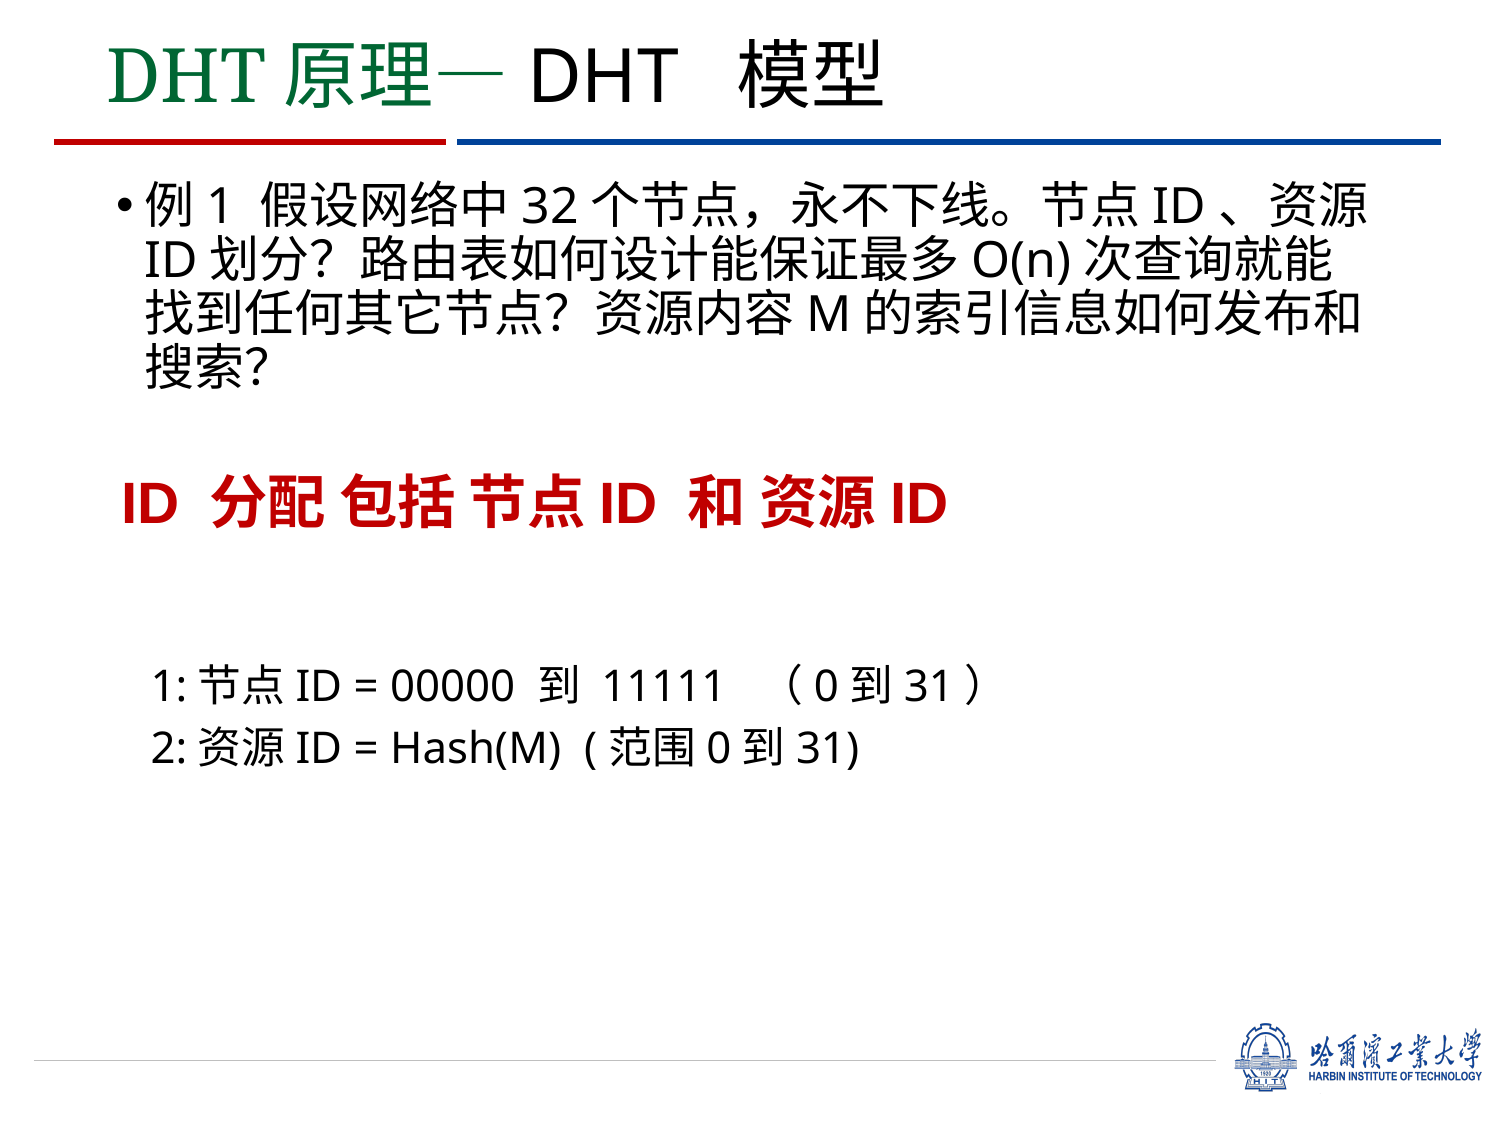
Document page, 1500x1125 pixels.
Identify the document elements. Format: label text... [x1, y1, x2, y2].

picture [1204, 1023, 1482, 1094]
slide_number [1059, 1042, 1397, 1103]
text_box DHT原理—DHT 模型 [104, 25, 1133, 118]
text_box ID 分配 包括 节点ID 和 资源ID [106, 457, 963, 543]
list 例1 假设网络中32个节点，永不下线。节点ID、资源ID划分？路由表如何设计能保证最多O(n)次查询就能找到任何其它节点？资源内容M的索引信息如何发布和搜索？ 1:节点ID = 00000 到 11111 （0到31） 2:资源ID = Hash(M) (范围0到31) [101, 172, 1395, 907]
